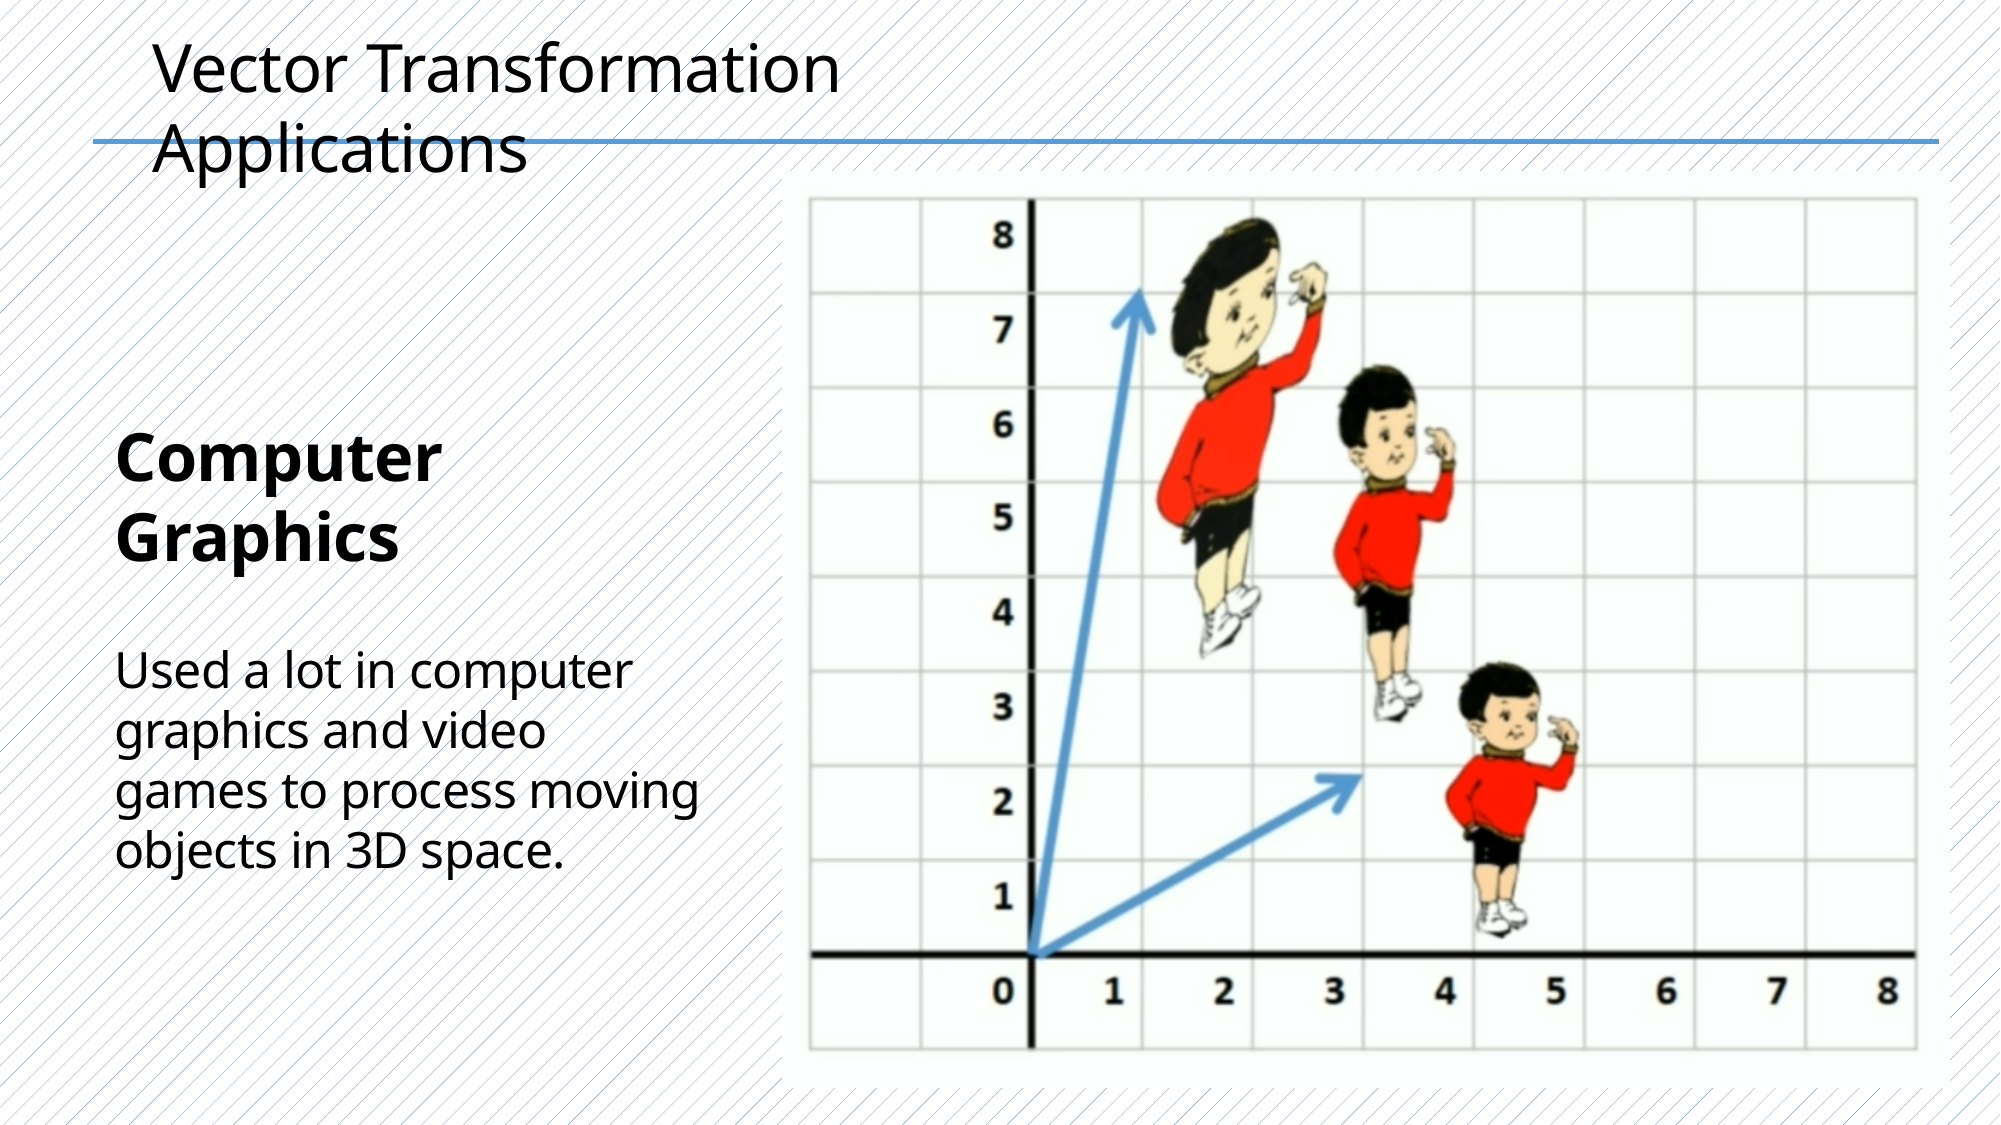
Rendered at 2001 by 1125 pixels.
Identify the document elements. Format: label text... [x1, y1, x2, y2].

picture [782, 171, 1951, 1088]
text_box Vector Transformation Applications [150, 24, 1188, 186]
text_box Computer Graphics Used a lot in computer graphics and video games to process moving objects in 3D space. [112, 412, 713, 879]
